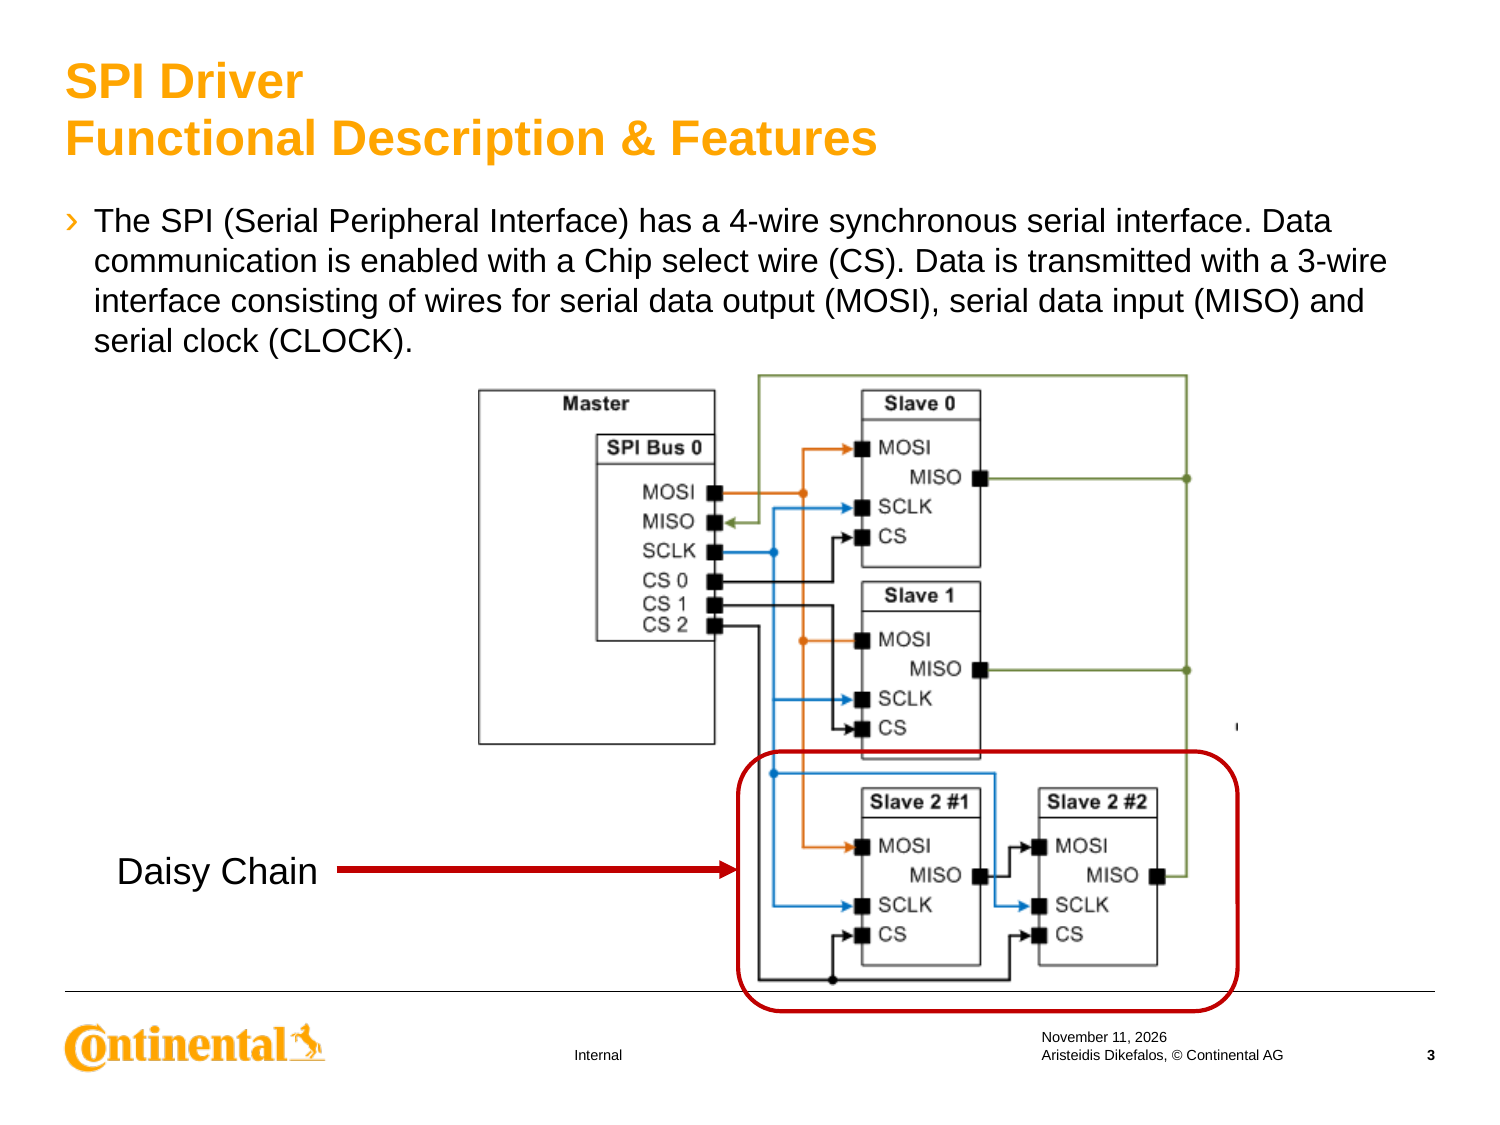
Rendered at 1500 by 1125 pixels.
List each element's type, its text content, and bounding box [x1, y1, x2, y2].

title SPI Driver Functional Description & Features [64, 48, 1436, 167]
footer Aristeidis Dikefalos, © Continental AG [1041, 1045, 1371, 1071]
list The SPI (Serial Peripheral Interface) has a 4-wire synchronous serial interface. Data communication is enabled with a Chip select wire (CS). Data is transmitted with a 3-wire interface consisting of wires for serial data output (MOSI), serial data input (MISO) and serial clock (CLOCK). [64, 196, 1436, 941]
picture [478, 373, 1238, 751]
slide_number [1041, 1021, 1371, 1045]
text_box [100, 751, 1238, 1012]
slide_number 3 [1376, 1045, 1436, 1071]
